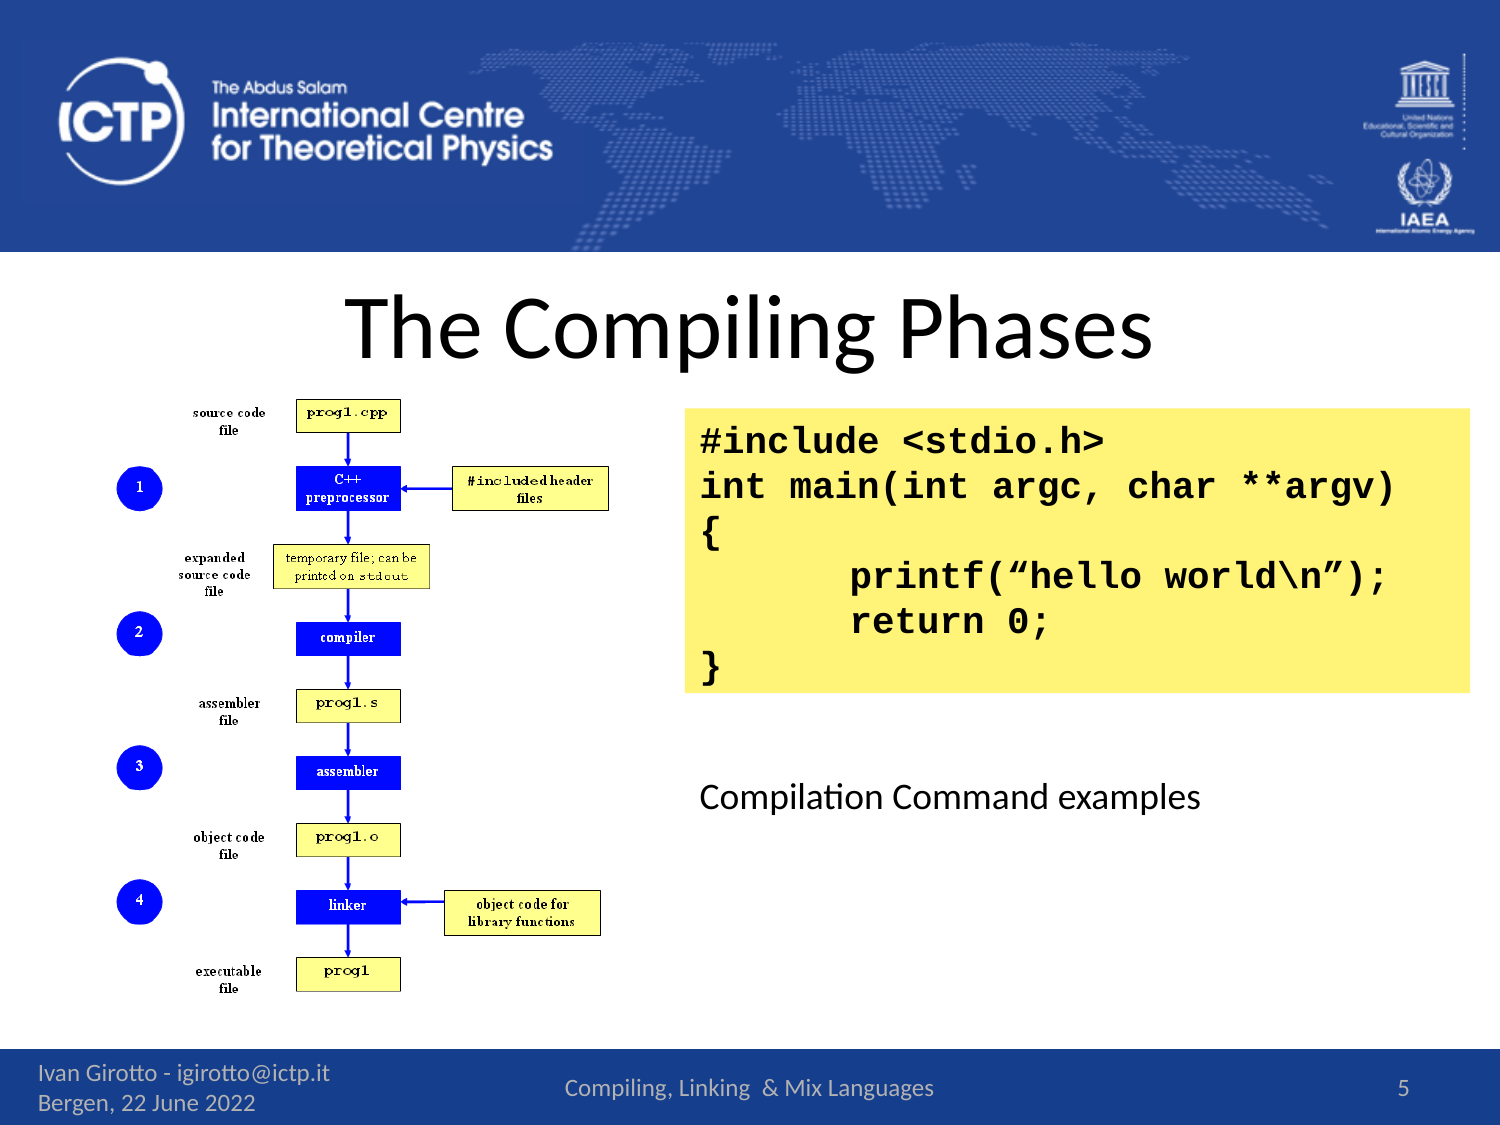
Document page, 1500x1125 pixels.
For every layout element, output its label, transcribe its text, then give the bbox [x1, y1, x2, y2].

text_box #include <stdio.h> int main(int argc, char **argv) { printf(“hello world\n”); return 0; } [684, 408, 1471, 694]
picture [74, 374, 640, 1018]
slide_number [22, 1056, 425, 1117]
title The Compiling Phases [75, 256, 1425, 387]
picture [0, 1049, 1500, 1125]
picture [0, 0, 1500, 252]
text_box Compilation Command examples [684, 764, 1471, 825]
slide_number 5 [1074, 1056, 1425, 1117]
footer Compiling, Linking & Mix Languages [425, 1056, 1074, 1117]
